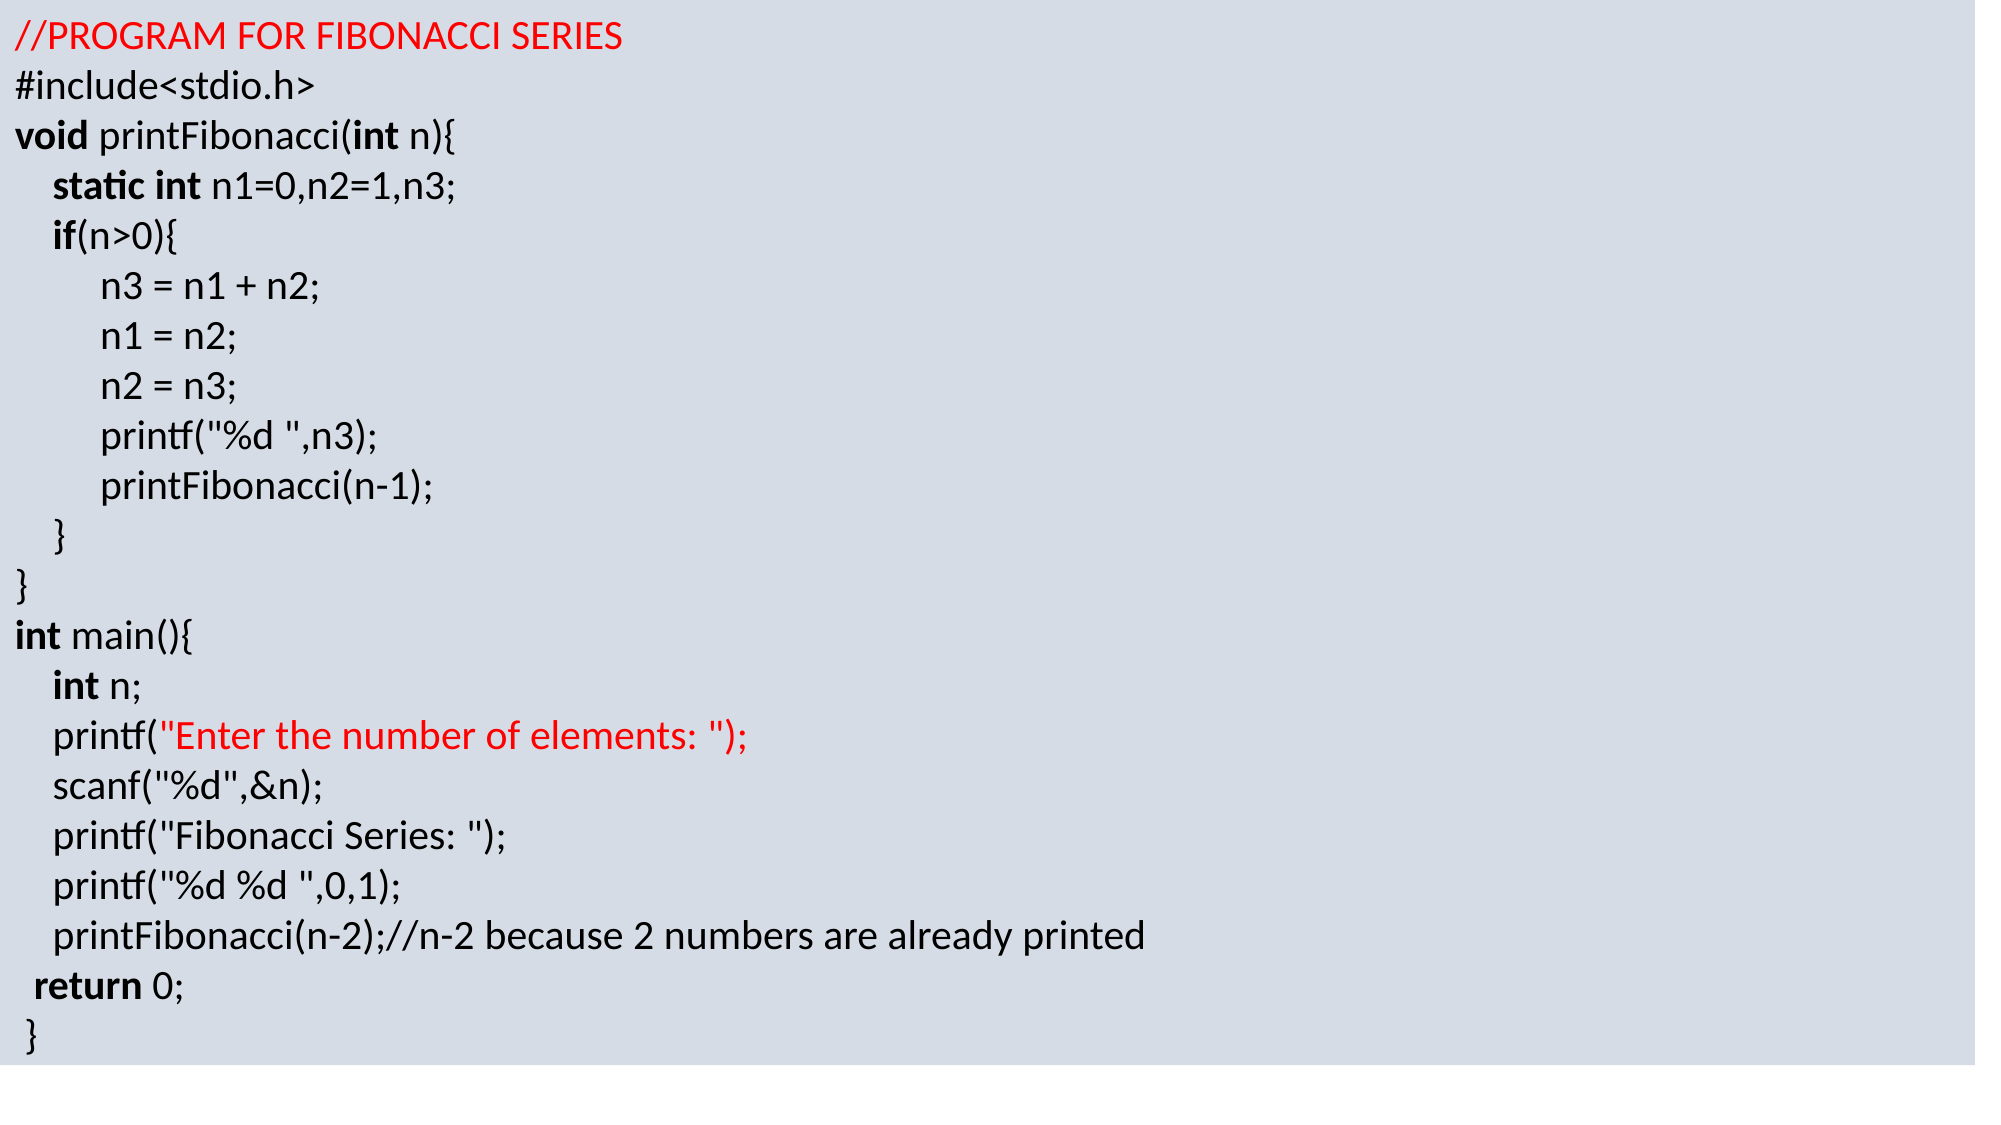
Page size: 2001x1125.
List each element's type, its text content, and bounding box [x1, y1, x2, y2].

text_box //PROGRAM FOR FIBONACCI SERIES #include<stdio.h> void printFibonacci(int n){ static int n1=0,n2=1,n3; if(n>0){ n3 = n1 + n2; n1 = n2; n2 = n3; printf("%d ",n3); printFibonacci(n-1); } } int main(){ int n; printf("Enter the number of elements: "); scanf("%d",&n); printf("Fibonacci Series: "); printf("%d %d ",0,1); printFibonacci(n-2);//n-2 because 2 numbers are already printed return 0; } [0, 0, 1975, 1066]
